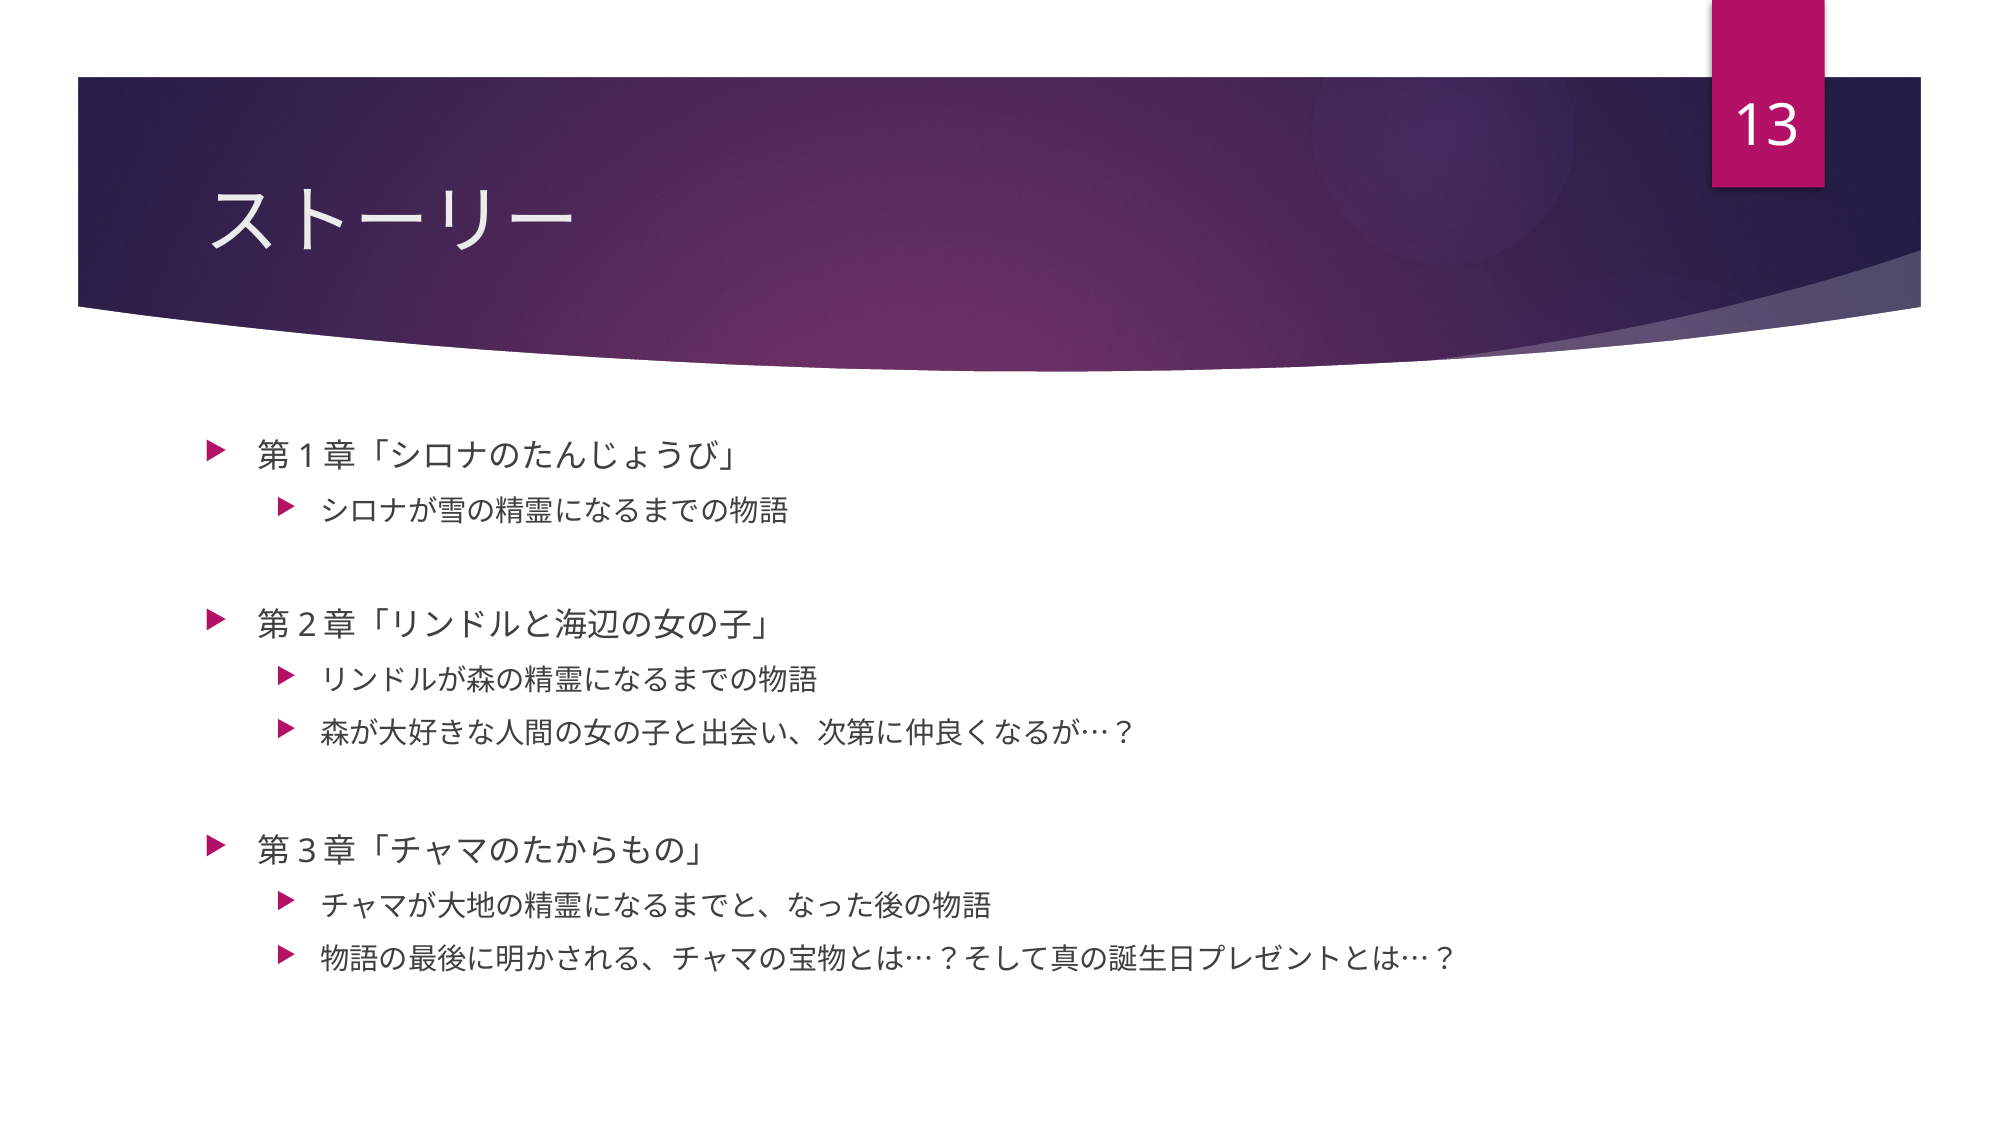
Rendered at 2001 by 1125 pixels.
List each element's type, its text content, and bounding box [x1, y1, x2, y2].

slide_number 13 [1698, 48, 1836, 175]
list 第1章「シロナのたんじょうび」 シロナが雪の精霊になるまでの物語 第2章「リンドルと海辺の女の子」 リンドルが森の精霊になるまでの物語 森が大好きな人間の女の子と出会い、次第に仲良くなるが…？ 第3章「チャマのたからもの」 チャマが大地の精霊になるまでと、なった後の物語 物語の最後に明かされる、チャマの宝物とは…？そして真の誕生日プレゼントとは…？ [189, 427, 1638, 988]
title ストーリー [189, 159, 1627, 276]
